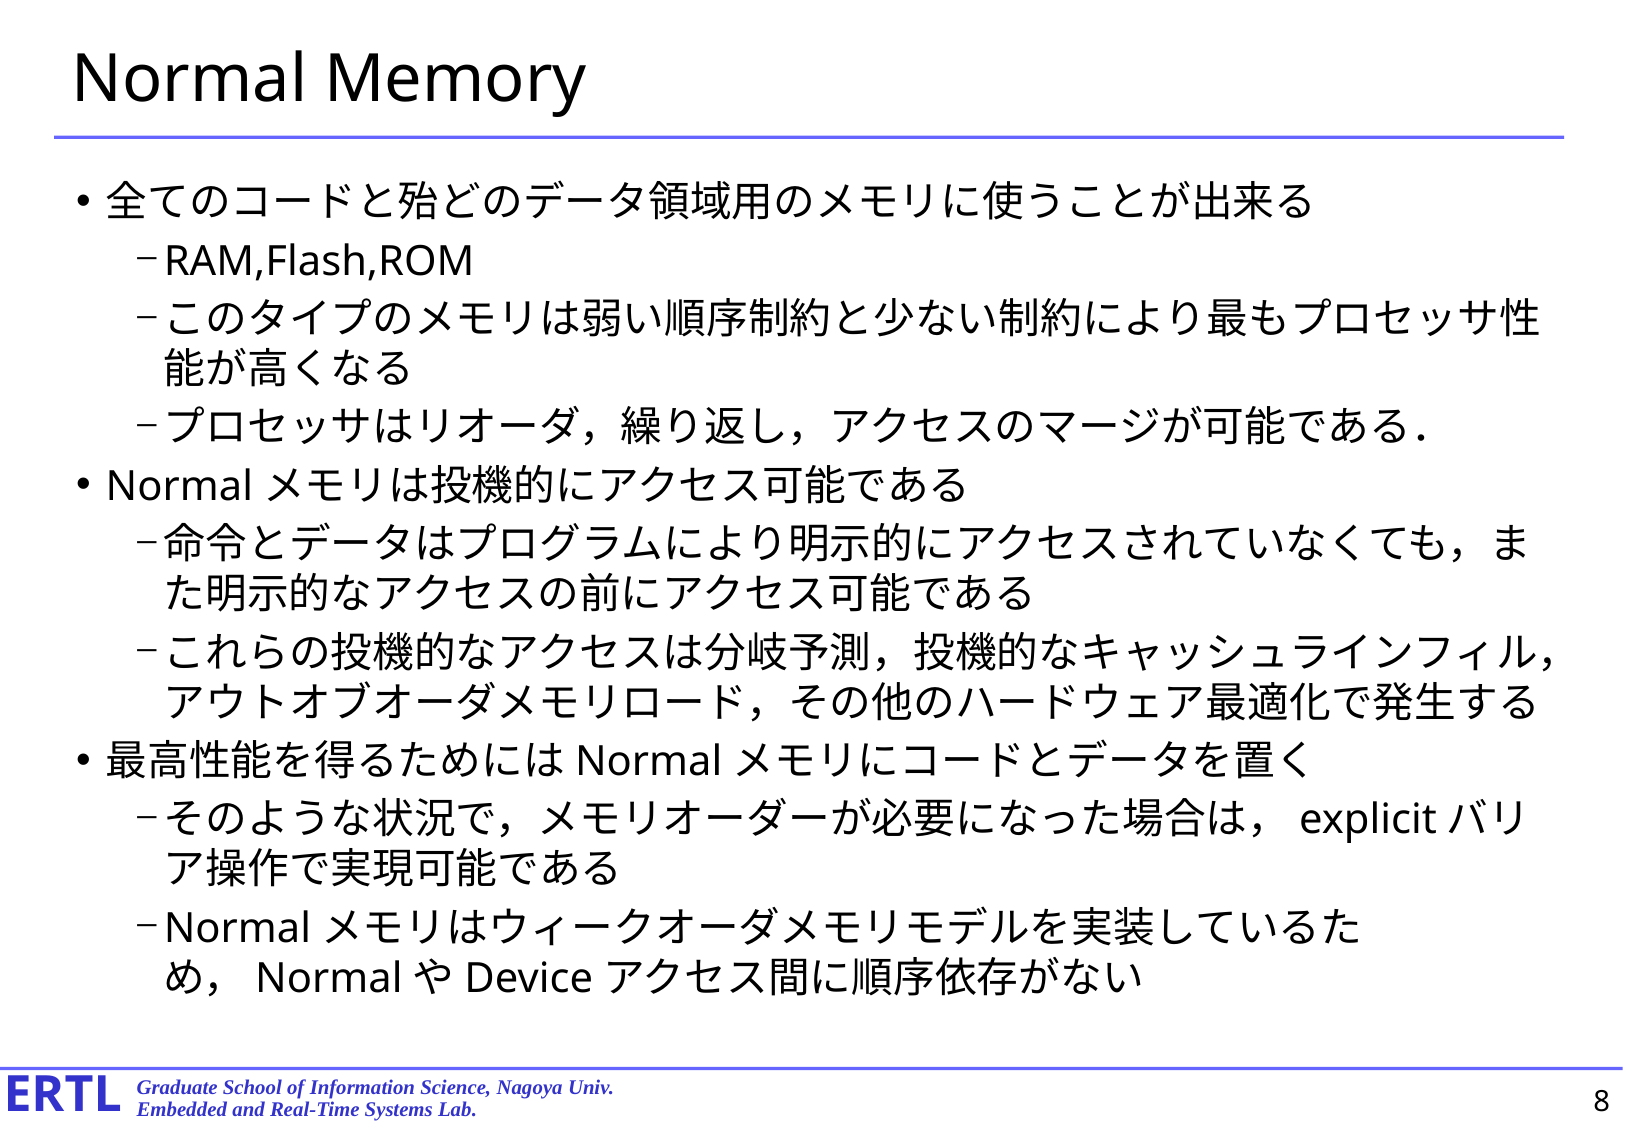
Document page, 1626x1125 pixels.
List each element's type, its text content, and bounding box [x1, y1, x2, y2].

list 全てのコードと殆どのデータ領域用のメモリに使うことが出来る RAM,Flash,ROM このタイプのメモリは弱い順序制約と少ない制約により最もプロセッサ性能が高くなる プロセッサはリオーダ，繰り返し，アクセスのマージが可能である． Normalメモリは投機的にアクセス可能である 命令とデータはプログラムにより明示的にアクセスされていなくても，また明示的なアクセスの前にアクセス可能である これらの投機的なアクセスは分岐予測，投機的なキャッシュラインフィル，アウトオブオーダメモリロード，その他のハードウェア最適化で発生する 最高性能を得るためにはNormalメモリにコードとデータを置く そのような状況で，メモリオーダーが必要になった場合は，explicitバリア操作で実現可能である Normalメモリはウィークオーダメモリモデルを実装しているため，NormalやDeviceアクセス間に順序依存がない [60, 167, 1560, 1039]
title Normal Memory [56, 37, 1504, 113]
slide_number 8 [1286, 1074, 1625, 1125]
